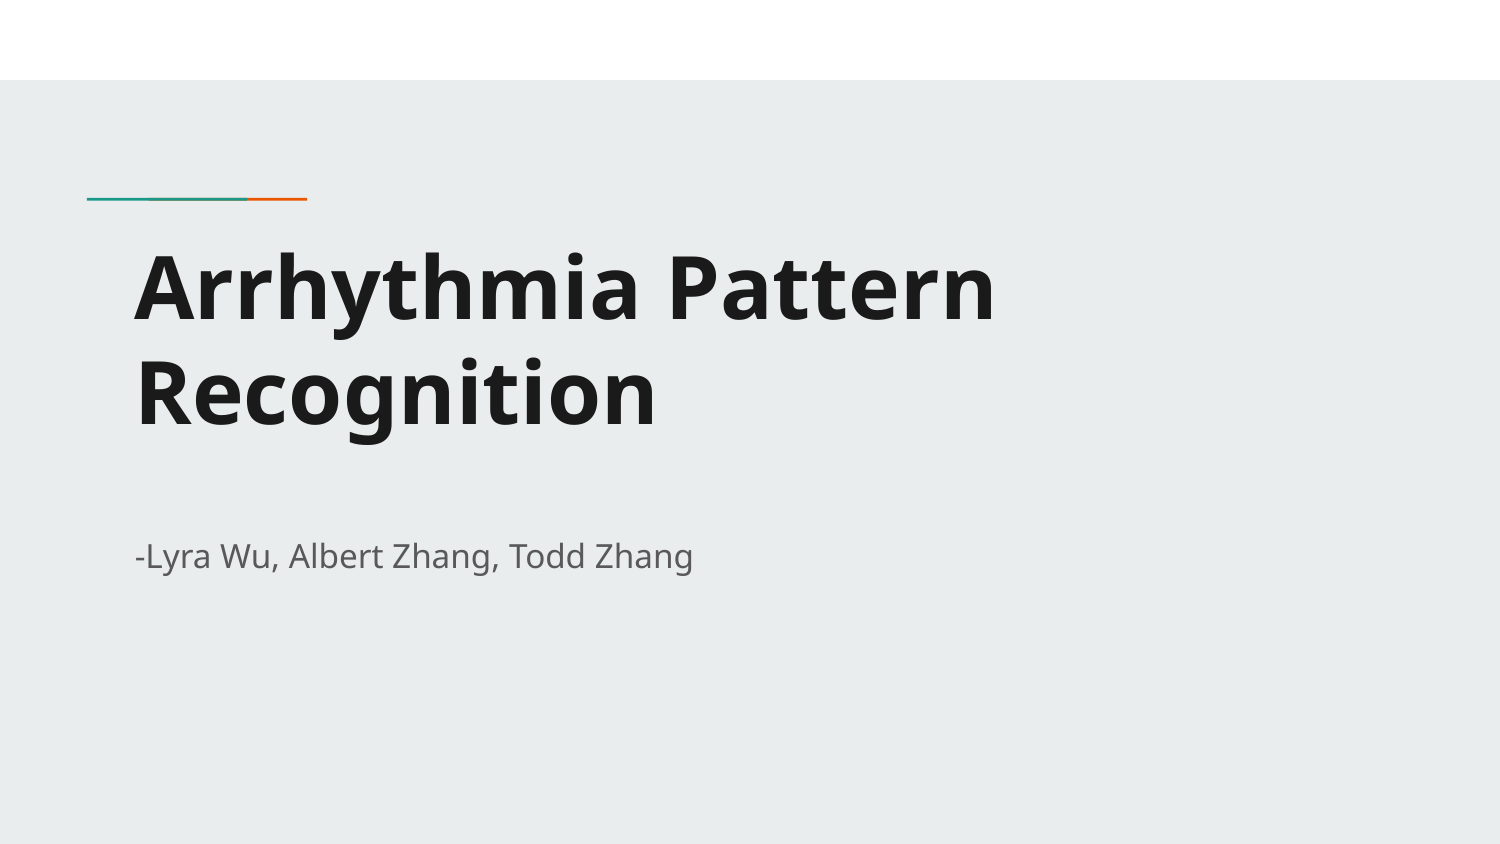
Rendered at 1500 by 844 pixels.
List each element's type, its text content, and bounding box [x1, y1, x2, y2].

title Arrhythmia Pattern Recognition [119, 216, 1381, 490]
subtitle -Lyra Wu, Albert Zhang, Todd Zhang [119, 520, 1381, 610]
